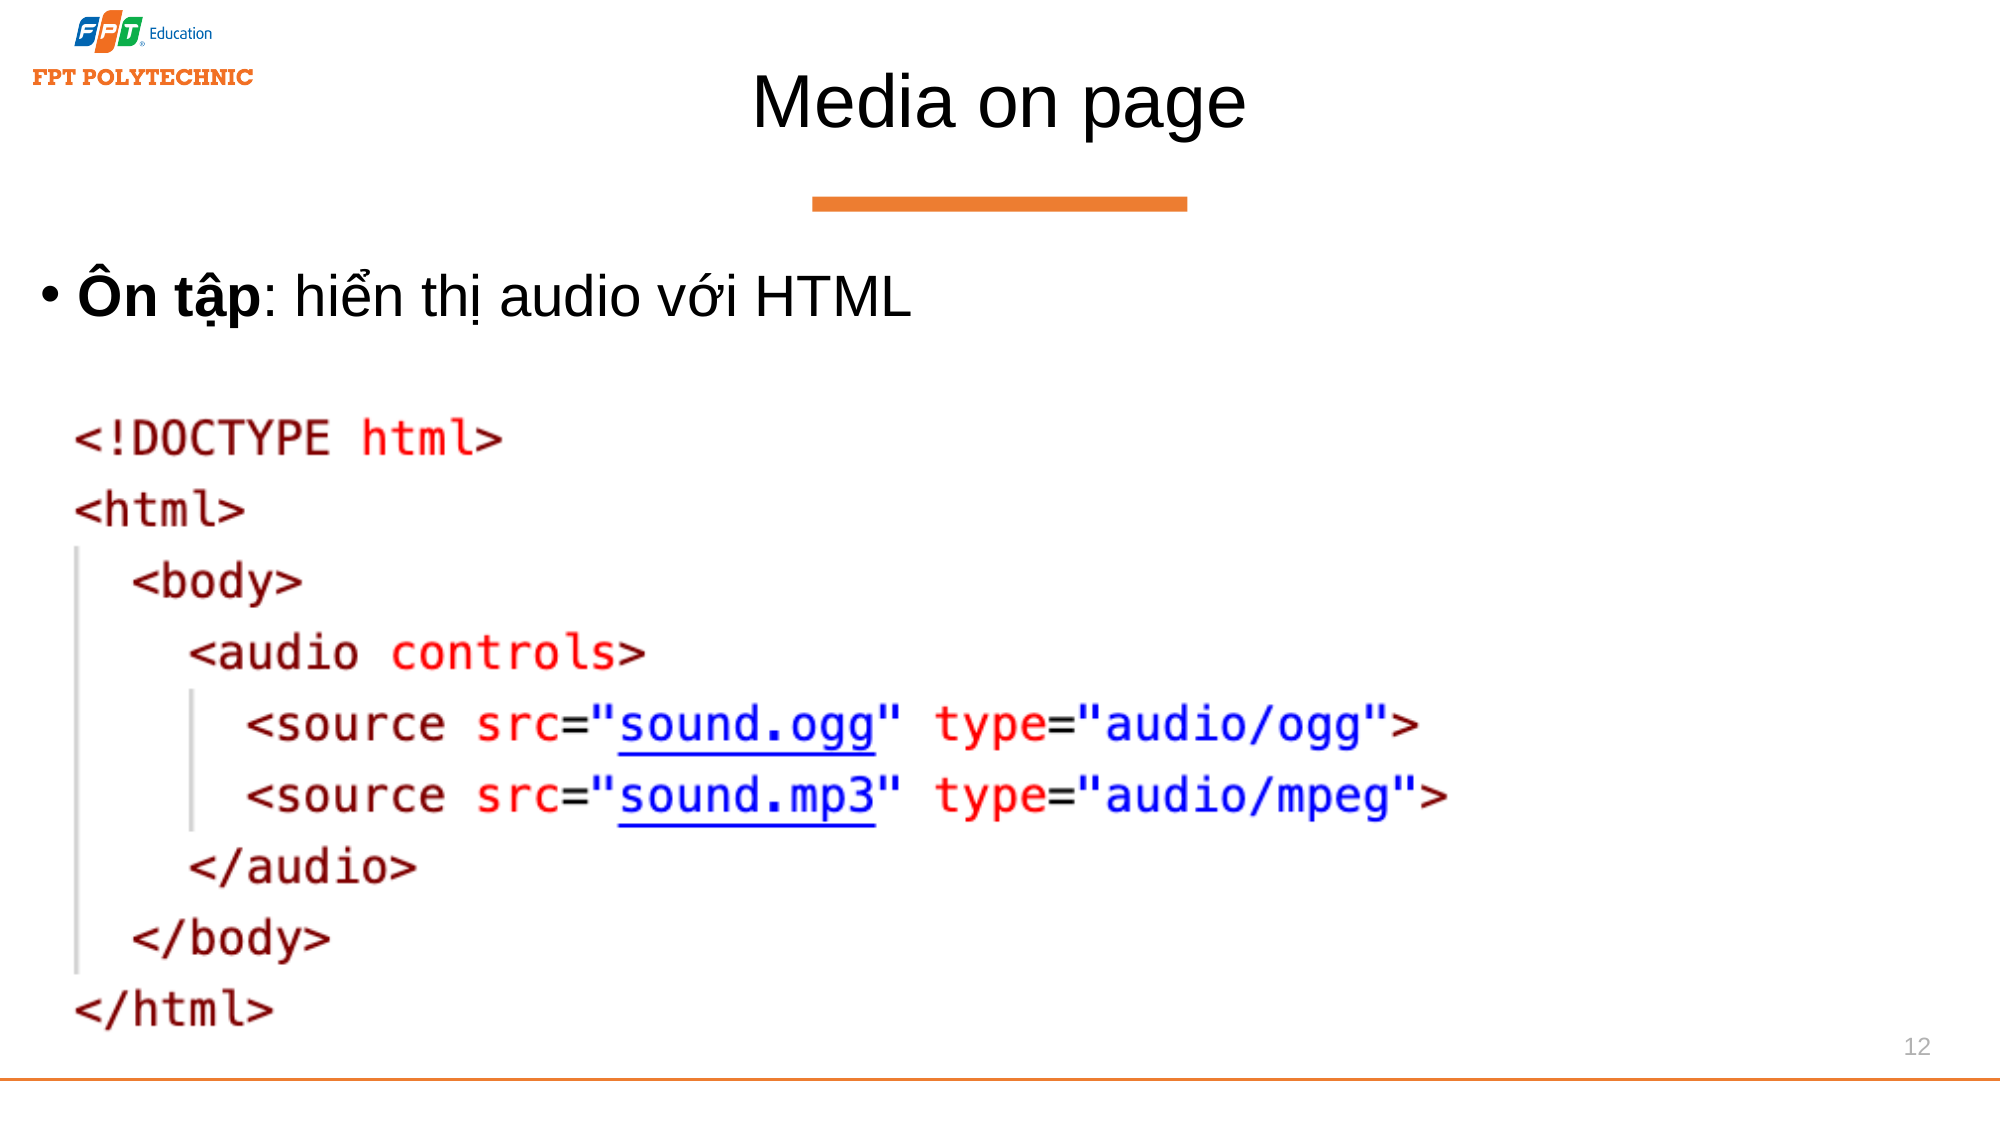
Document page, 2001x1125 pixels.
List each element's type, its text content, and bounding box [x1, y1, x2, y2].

picture [25, 384, 1610, 1062]
slide_number 12 [1496, 1015, 1947, 1075]
title Media on page [0, 0, 2000, 212]
list Ôn tập: hiển thị audio với HTML [25, 258, 1947, 1015]
